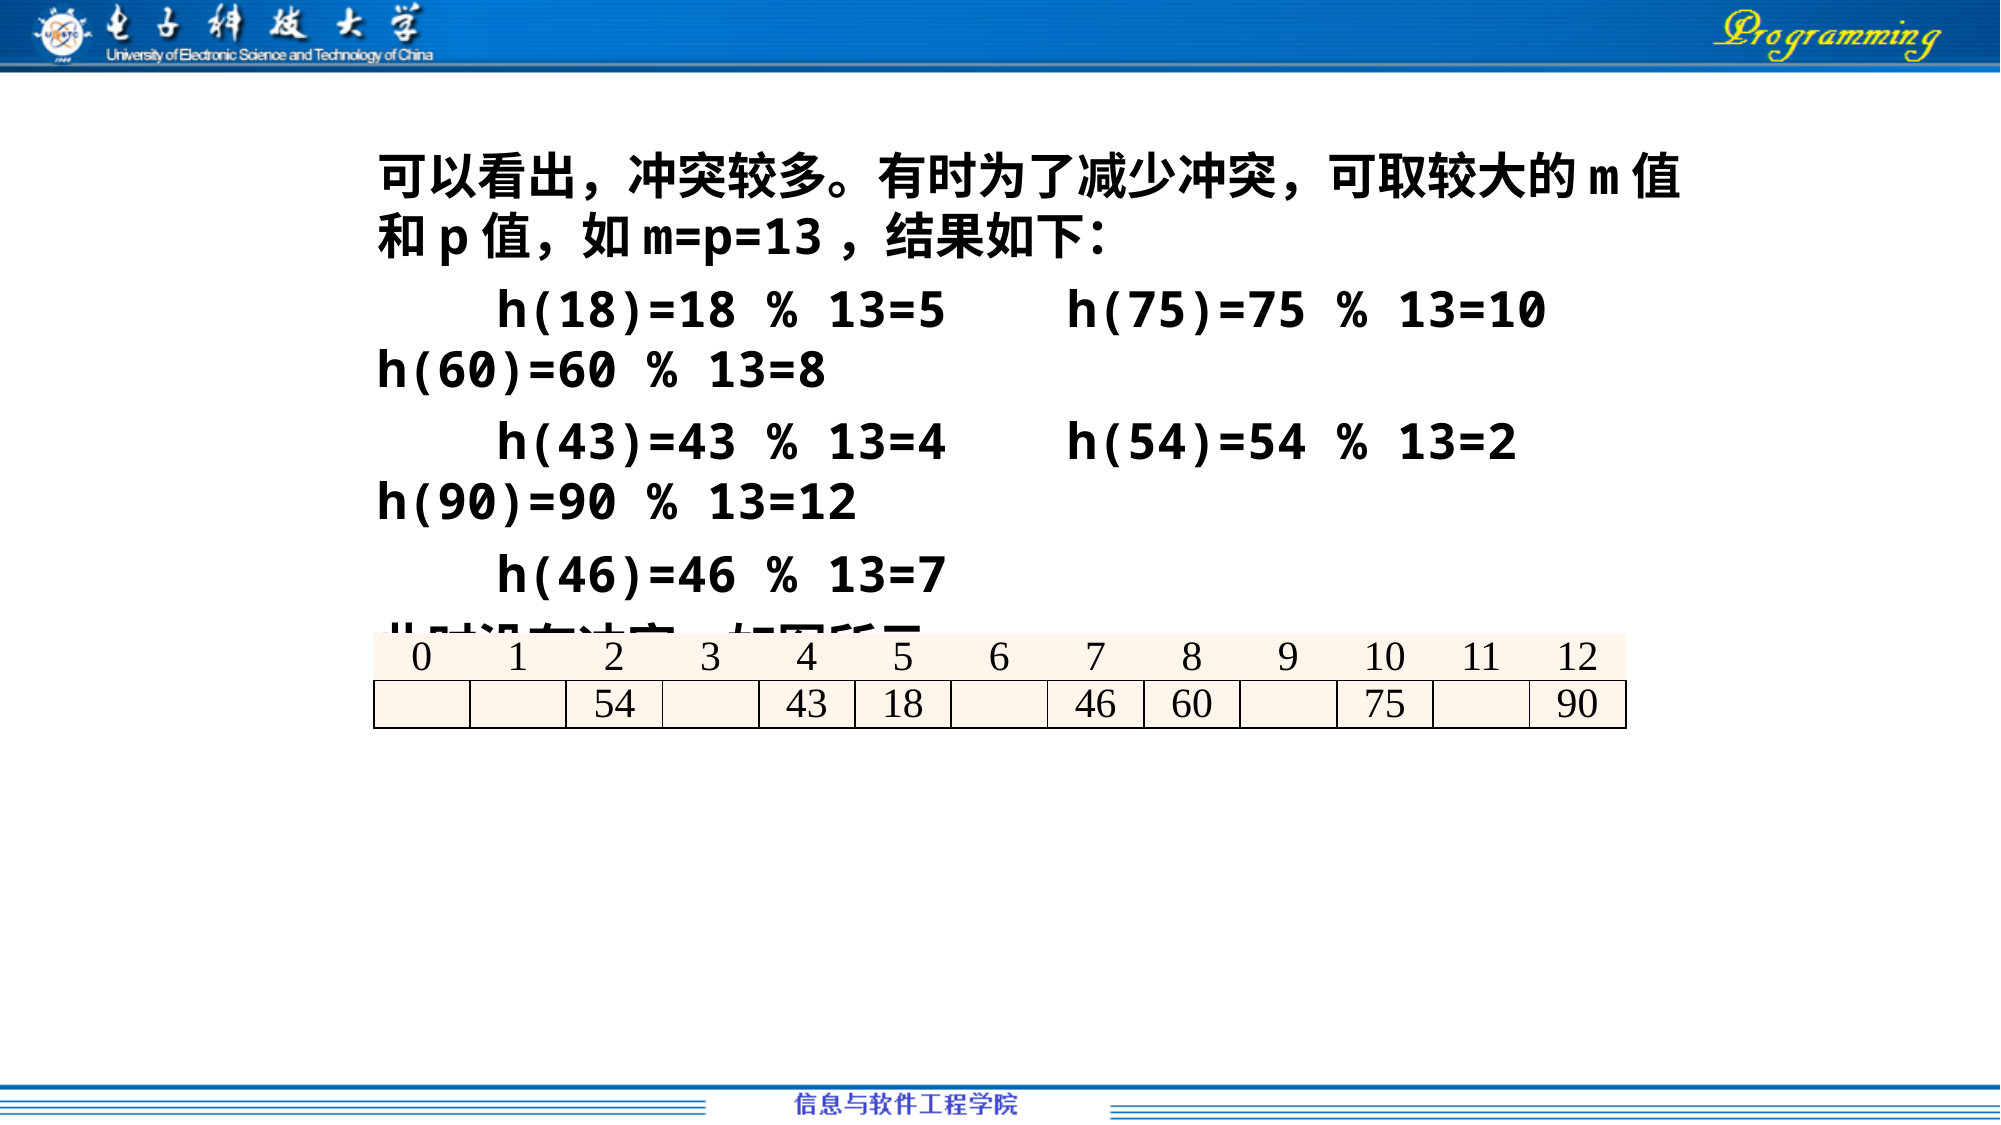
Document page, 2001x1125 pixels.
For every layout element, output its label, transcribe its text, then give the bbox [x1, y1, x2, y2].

table_cell [1434, 681, 1529, 727]
table_header 8 [1144, 633, 1240, 680]
table_cell 46 [1048, 681, 1143, 727]
table_header 0 [374, 633, 470, 680]
table_cell 43 [760, 681, 854, 727]
table_header 3 [663, 633, 759, 680]
table_cell [375, 681, 469, 727]
table_cell 18 [856, 681, 950, 727]
table_header 11 [1433, 633, 1529, 680]
list 可以看出，冲突较多。有时为了减少冲突，可取较大的m值和p值，如m=p=13，结果如下： h(18)=18 % 13=5 h(75)=75 % 13=10 h(60)=60 % 13=8 h(43)=43 % 13=4 h(54)=54 % 13=2 h(90)=90 % 13=12 h(46)=46 % 13=7 此时没有冲突，如图所示。 [362, 137, 1733, 813]
table_cell 54 [567, 681, 662, 727]
table_cell 90 [1530, 681, 1625, 727]
table_cell [952, 681, 1047, 727]
table_cell [1241, 681, 1336, 727]
table_header 5 [855, 633, 951, 680]
table_cell 60 [1145, 681, 1239, 727]
table_header 6 [951, 633, 1048, 680]
table_header 9 [1240, 633, 1337, 680]
table_cell [471, 681, 565, 727]
picture [0, 0, 2000, 1125]
table_header 2 [566, 633, 663, 680]
table_header 4 [759, 633, 855, 680]
table_header 1 [470, 633, 566, 680]
table_header 12 [1529, 633, 1626, 680]
table_header 10 [1337, 633, 1433, 680]
table_header 7 [1048, 633, 1144, 680]
table_cell 75 [1338, 681, 1432, 727]
table_cell [663, 681, 758, 727]
